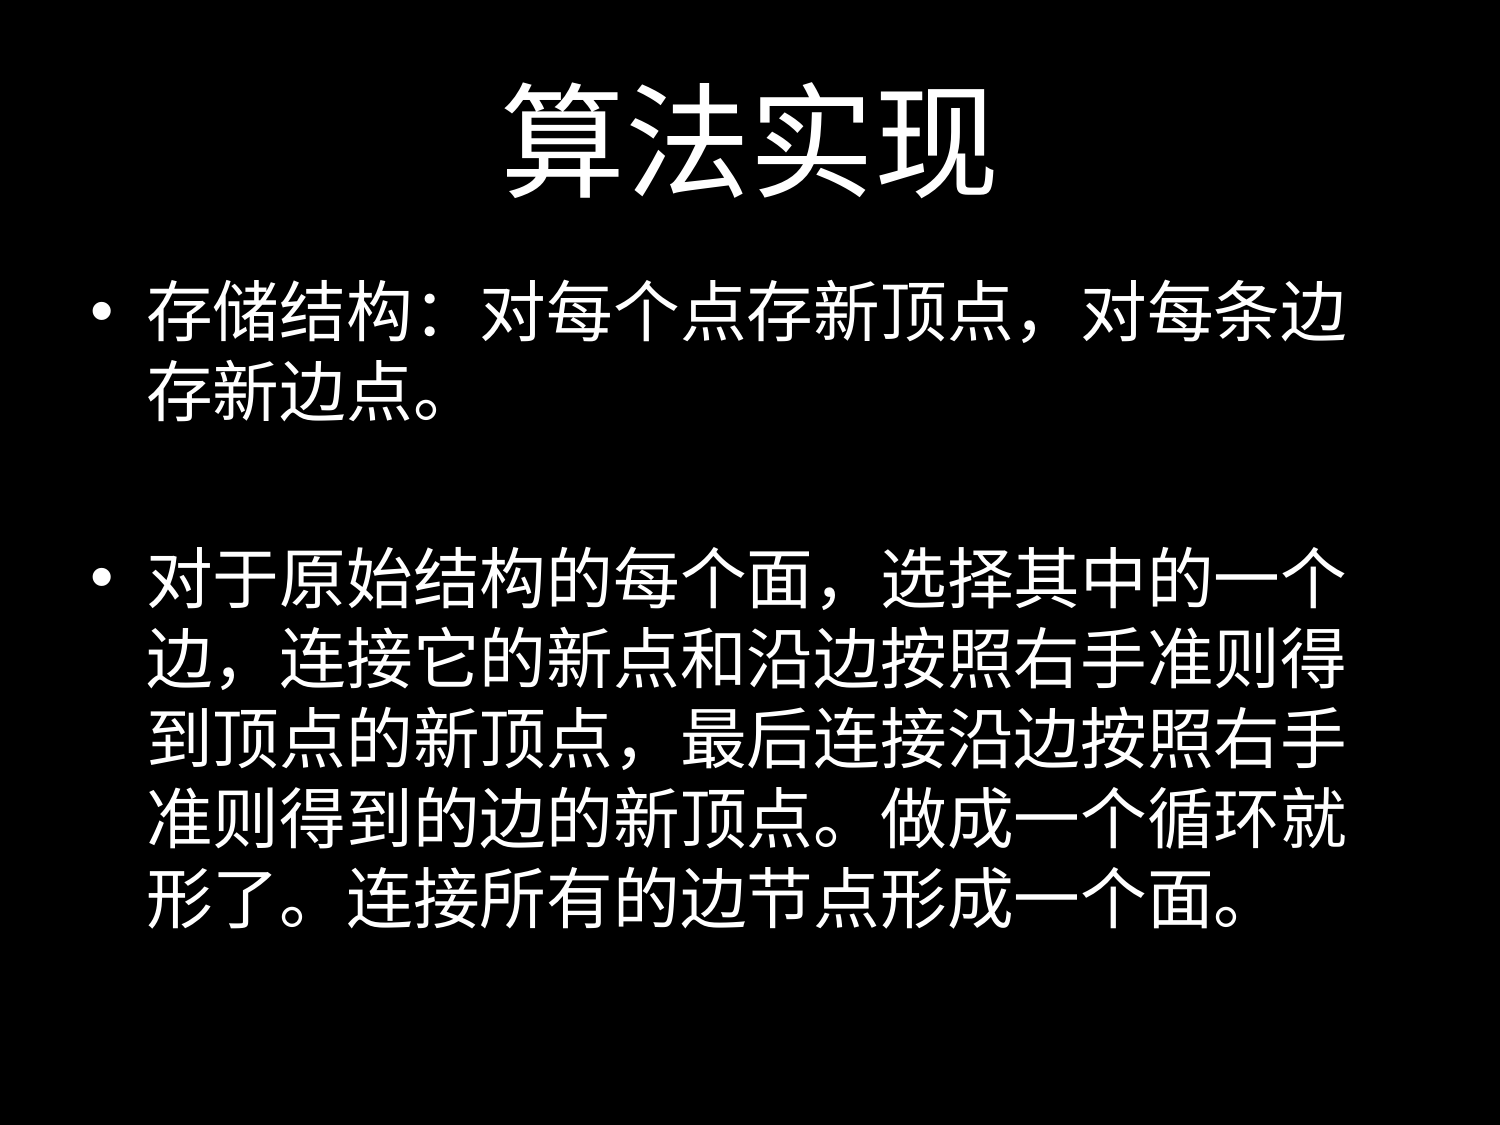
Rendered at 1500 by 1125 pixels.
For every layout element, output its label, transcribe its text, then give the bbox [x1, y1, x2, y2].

title 算法实现 [75, 45, 1425, 233]
list 存储结构：对每个点存新顶点，对每条边存新边点。 对于原始结构的每个面，选择其中的一个边，连接它的新点和沿边按照右手准则得到顶点的新顶点，最后连接沿边按照右手准则得到的边的新顶点。做成一个循环就形了。连接所有的边节点形成一个面。 [75, 262, 1425, 1005]
